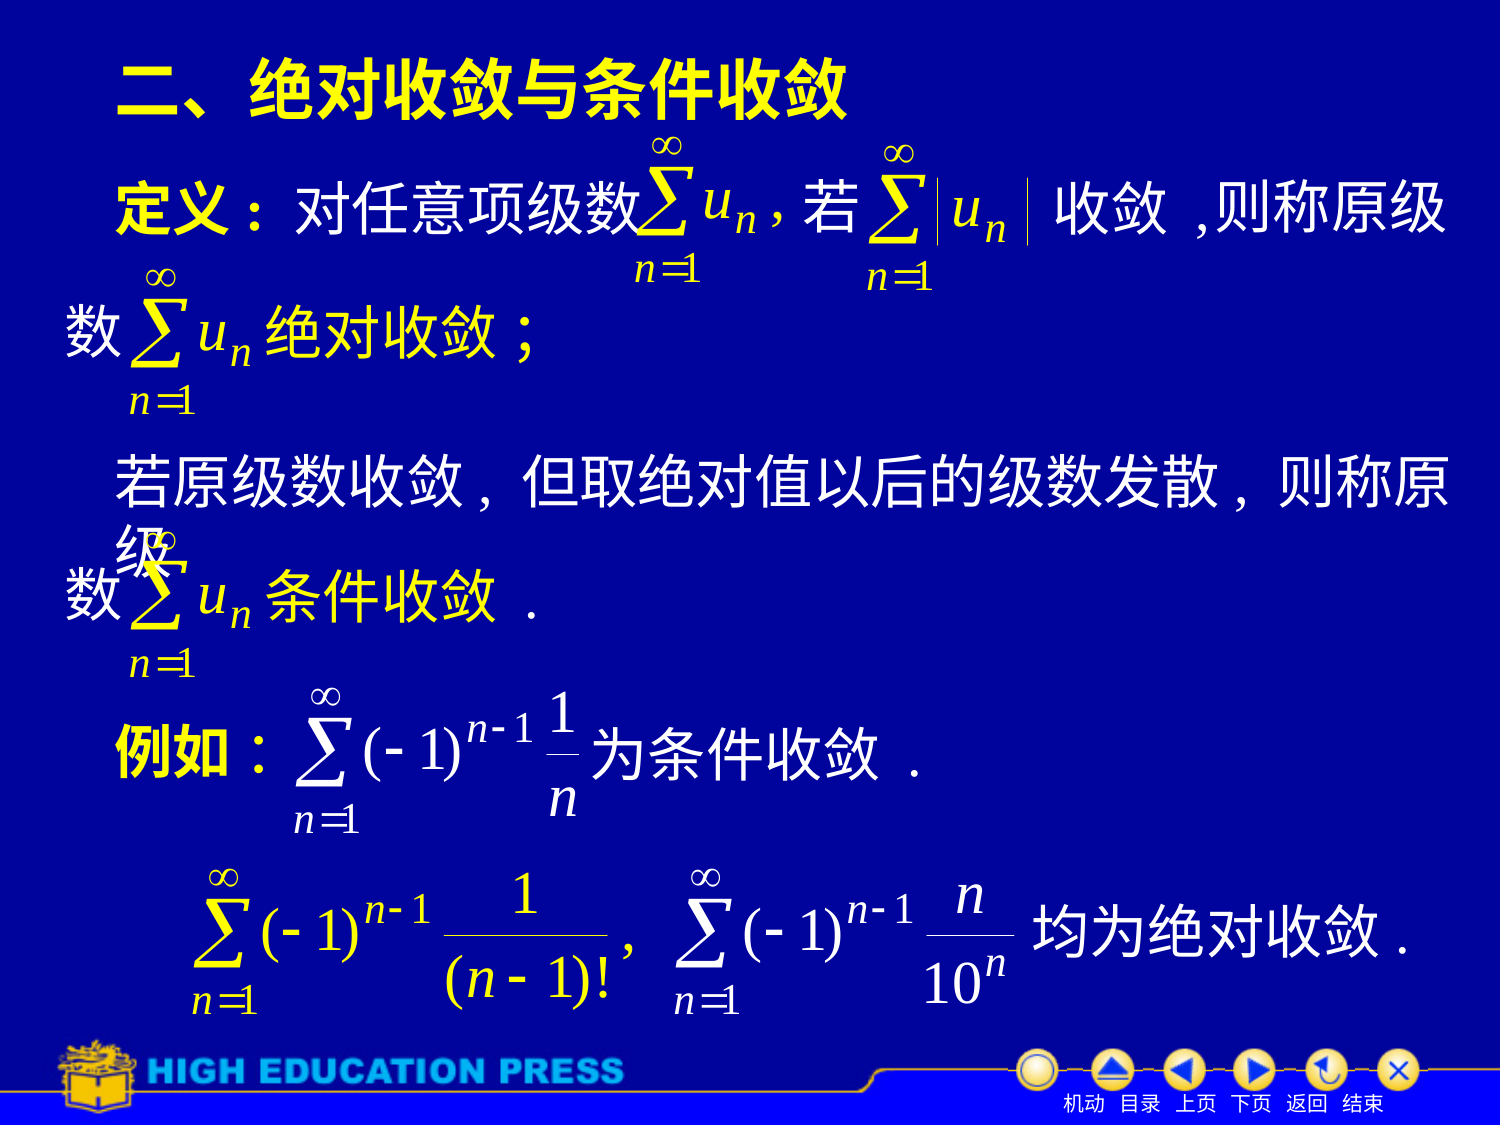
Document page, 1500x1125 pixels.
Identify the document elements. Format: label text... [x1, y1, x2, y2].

text_box 定义: 对任意项级数 [99, 164, 630, 250]
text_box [669, 849, 1018, 1019]
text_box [289, 668, 600, 838]
text_box 均为绝对收敛. [1018, 887, 1430, 973]
text_box 则称原级 [1199, 162, 1488, 248]
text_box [630, 117, 787, 287]
text_box 为条件收敛 . [600, 710, 950, 796]
text_box 数 [50, 287, 124, 373]
text_box 条件收敛 . [261, 553, 588, 638]
text_box 收敛 , [1037, 164, 1238, 250]
text_box 机动 目录 上页 下页 返回 结束 [1049, 1082, 1404, 1123]
text_box 例如 ： [99, 708, 289, 793]
text_box 若原级数收敛, 但取绝对值以后的级数发散, 则称原级 [99, 437, 1475, 593]
picture [0, 0, 1500, 1125]
text_box 数 [50, 550, 124, 636]
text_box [862, 125, 1034, 295]
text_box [124, 512, 261, 682]
text_box 若 [787, 162, 862, 248]
text_box 绝对收敛 ； [261, 288, 600, 374]
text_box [187, 849, 638, 1019]
title 二、绝对收敛与条件收敛 [99, 37, 938, 138]
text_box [124, 249, 261, 419]
